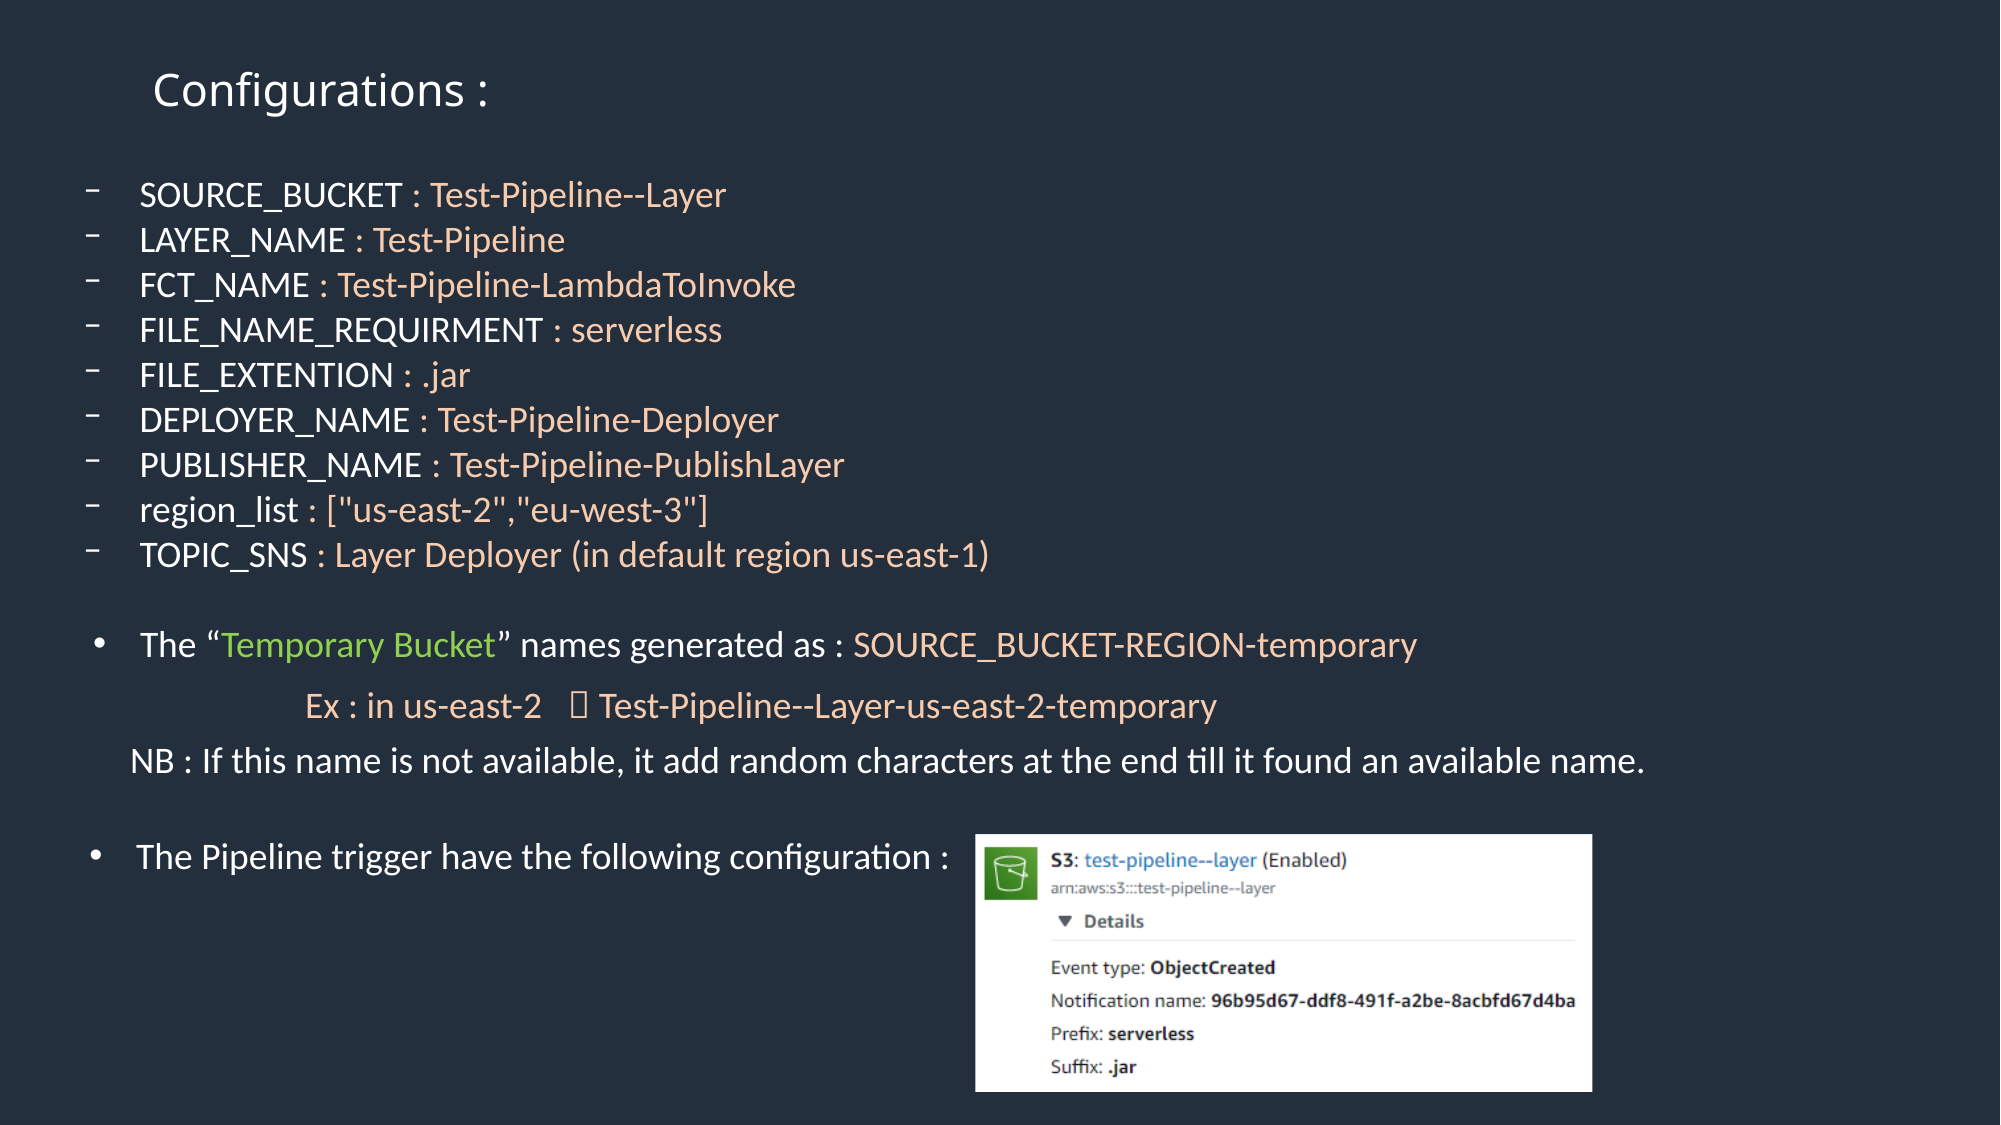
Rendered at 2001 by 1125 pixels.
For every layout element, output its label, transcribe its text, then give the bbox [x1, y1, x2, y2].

text_box SOURCE_BUCKET : Test-Pipeline--Layer LAYER_NAME : Test-Pipeline FCT_NAME : Test-Pipeline-LambdaToInvoke FILE_NAME_REQUIRMENT : serverless FILE_EXTENTION : .jar DEPLOYER_NAME : Test-Pipeline-Deployer PUBLISHER_NAME : Test-Pipeline-PublishLayer region_list : ["us-east-2","eu-west-3"] TOPIC_SNS : Layer Deployer (in default region us-east-1) [68, 162, 1655, 582]
text_box The “Temporary Bucket” names generated as : SOURCE_BUCKET-REGION-temporary [77, 612, 1435, 673]
picture [975, 834, 1593, 1092]
text_box The Pipeline trigger have the following configuration : [74, 824, 975, 885]
title Configurations : [137, 59, 1863, 125]
text_box NB : If this name is not available, it add random characters at the end till it found an available name. [115, 728, 1702, 789]
text_box Ex : in us-east-2  Test-Pipeline--Layer-us-east-2-temporary [290, 673, 1368, 728]
